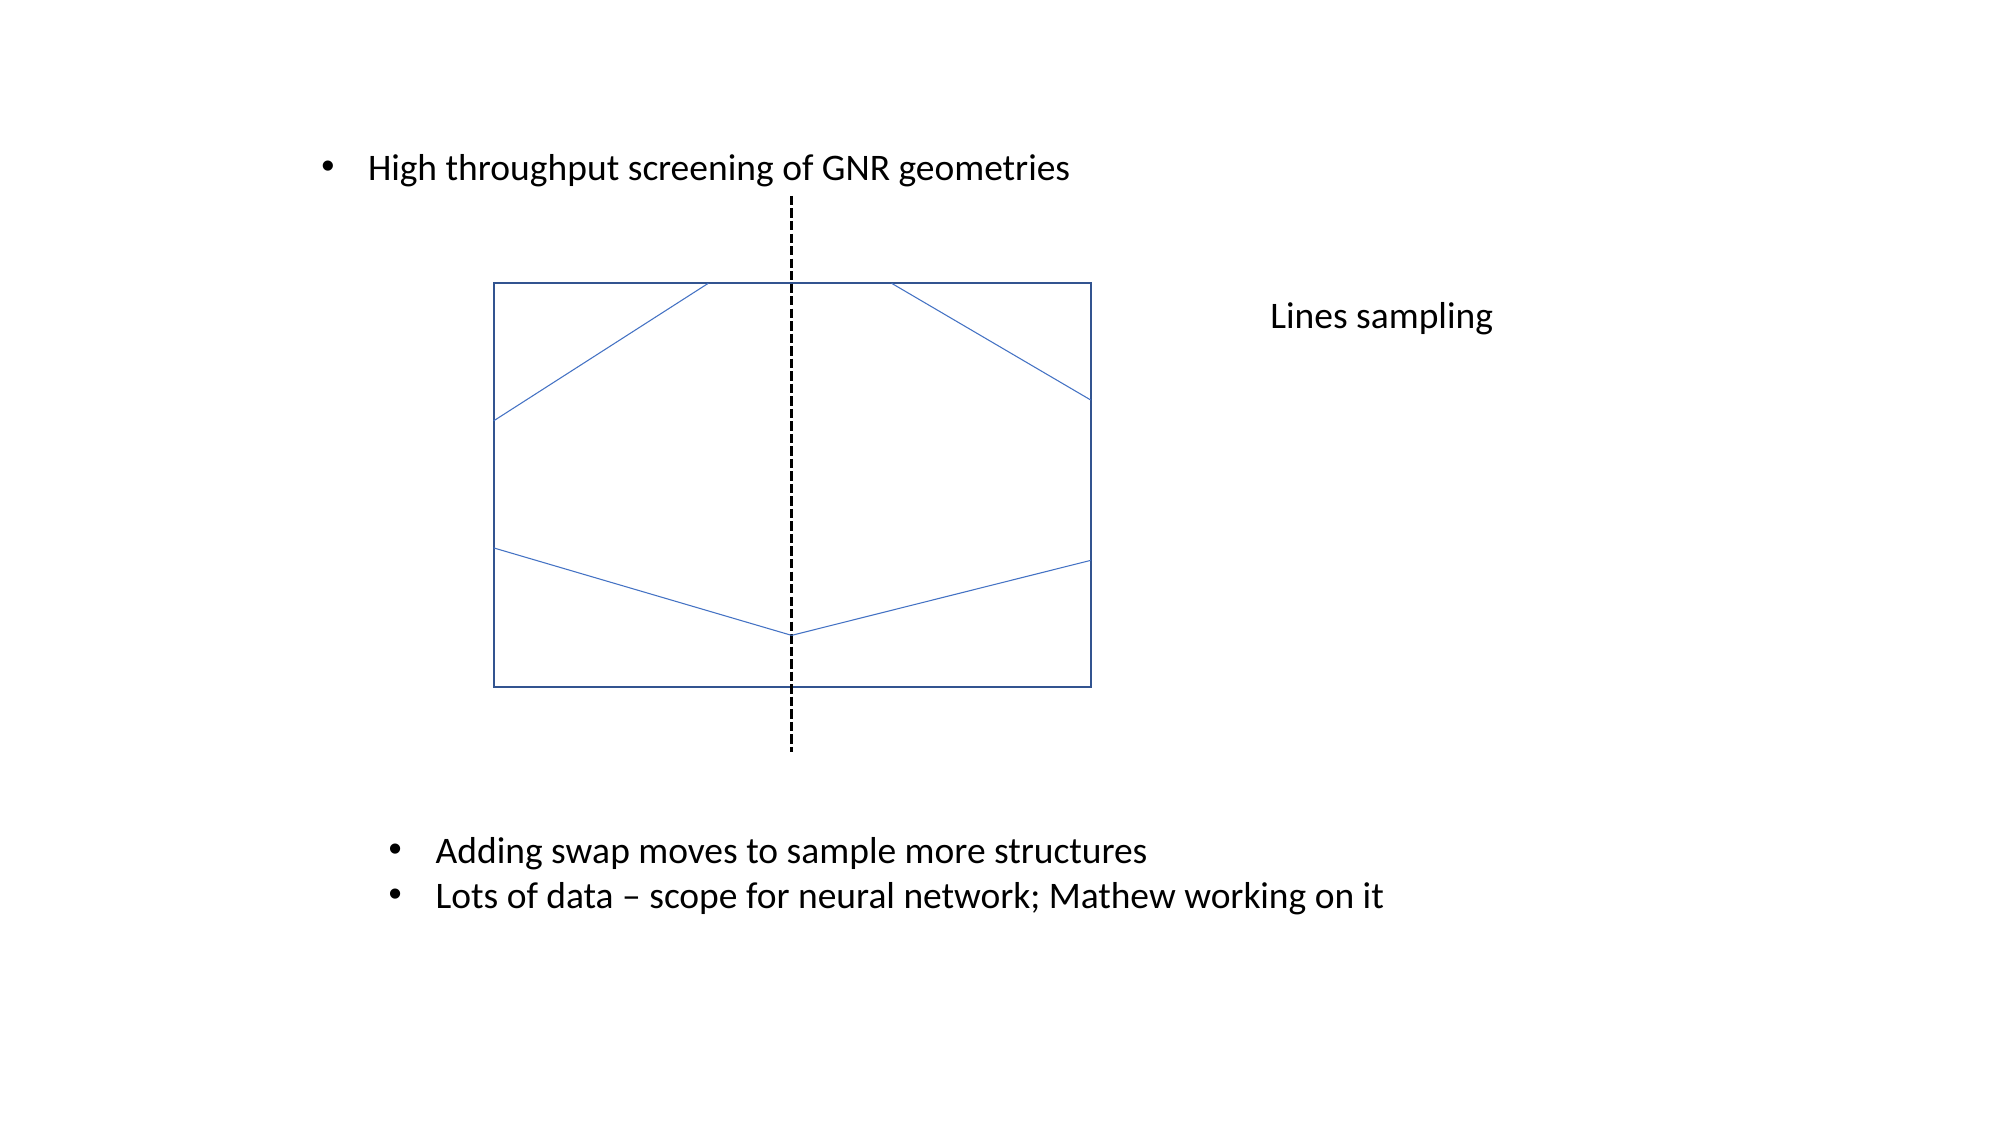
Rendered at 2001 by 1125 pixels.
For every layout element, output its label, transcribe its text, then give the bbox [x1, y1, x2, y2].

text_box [791, 560, 1091, 636]
text_box Adding swap moves to sample more structures Lots of data – scope for neural network; Mathew working on it [373, 818, 1400, 924]
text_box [493, 283, 709, 421]
text_box [792, 282, 1092, 688]
text_box [493, 282, 791, 547]
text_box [493, 547, 792, 636]
text_box High throughput screening of GNR geometries [306, 135, 1087, 196]
text_box Lines sampling [1255, 283, 1517, 343]
text_box [493, 636, 791, 688]
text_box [891, 283, 1091, 400]
